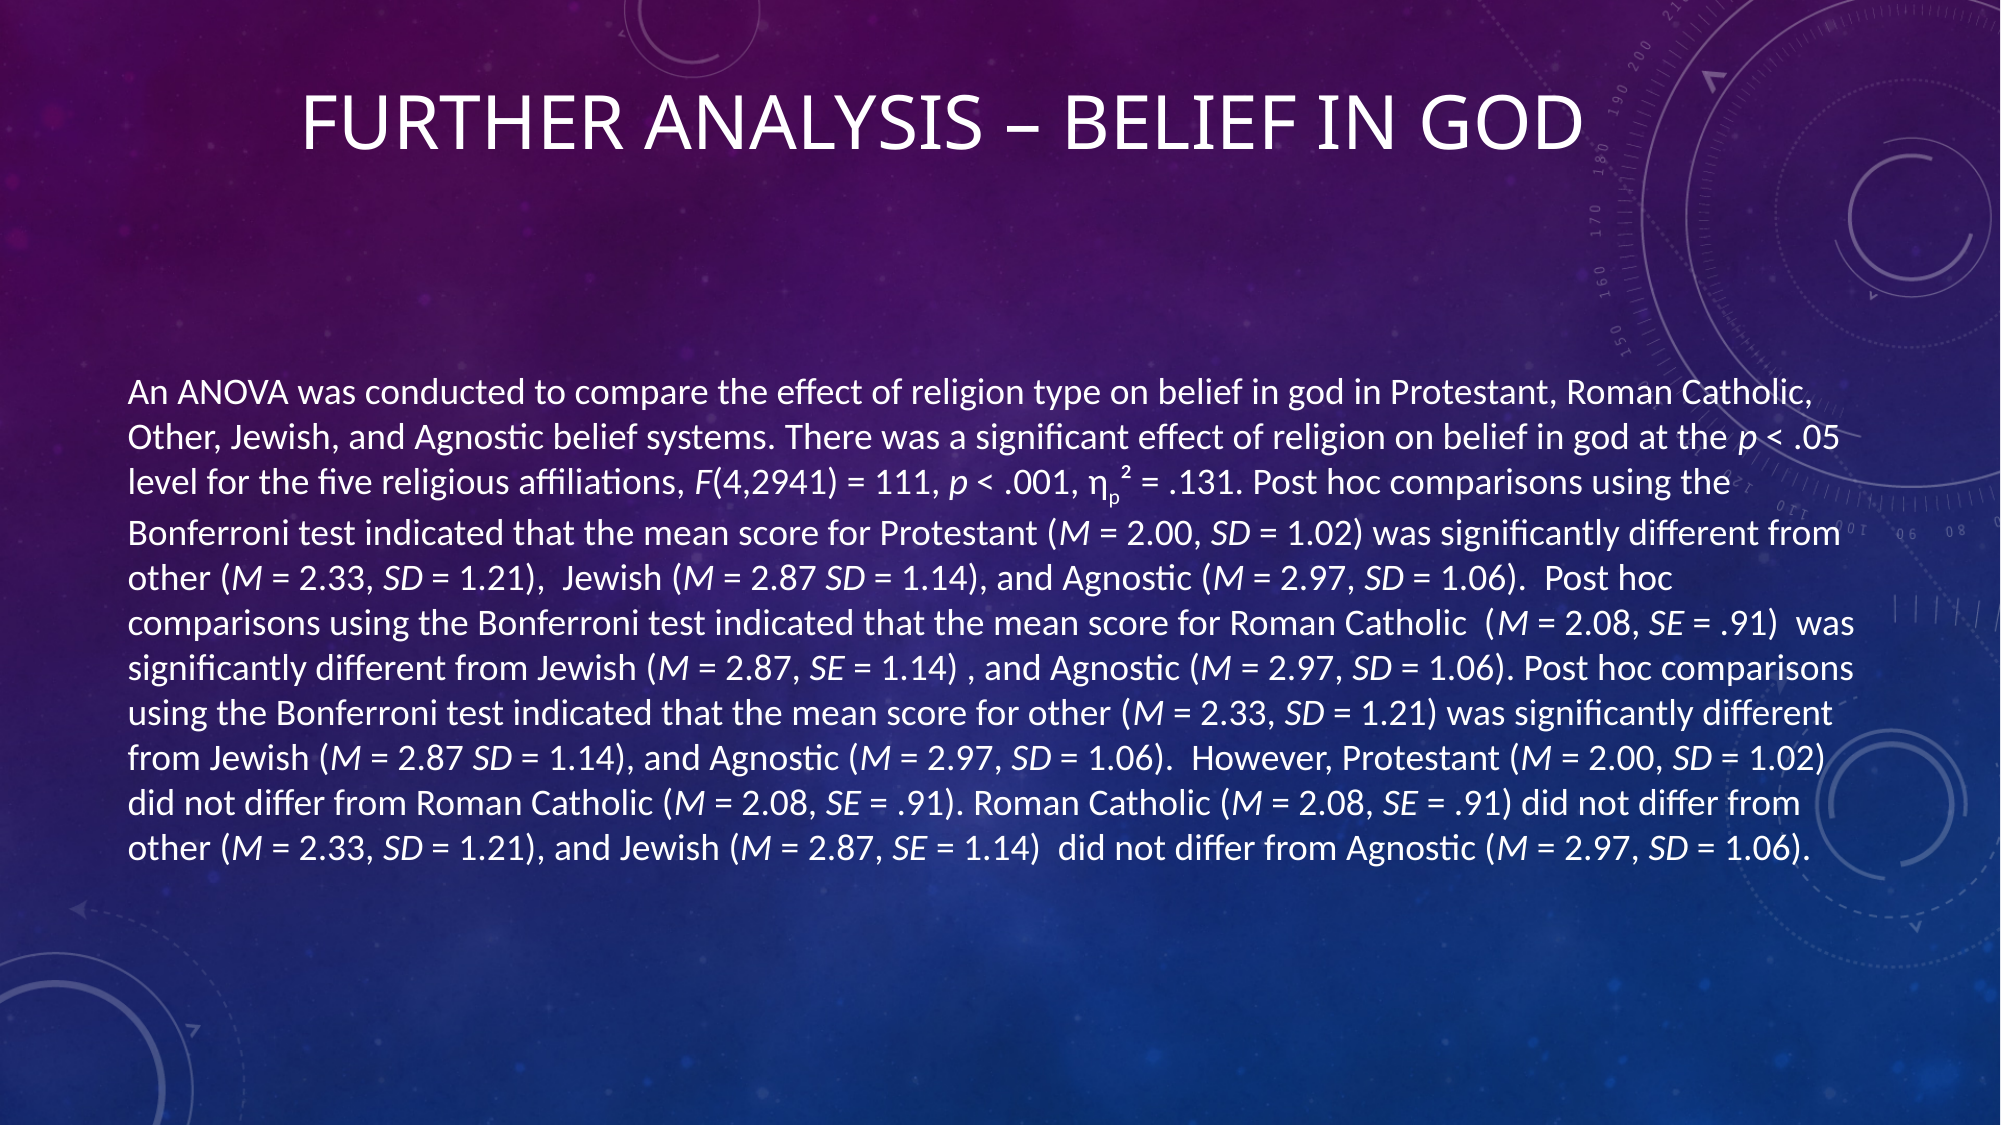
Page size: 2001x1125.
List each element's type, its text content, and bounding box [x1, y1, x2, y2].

title Further Analysis – Belief in God [112, 0, 1775, 195]
picture [0, 0, 2001, 1125]
list An ANOVA was conducted to compare the effect of religion type on belief in god in Protestant, Roman Catholic, Other, Jewish, and Agnostic belief systems. There was a significant effect of religion on belief in god at the p < .05 level for the five religious affiliations, F(4,2941) = 111, p < .001, ηp² = .131. Post hoc comparisons using the Bonferroni test indicated that the mean score for Protestant (M = 2.00, SD = 1.02) was significantly different from other (M = 2.33, SD = 1.21), Jewish (M = 2.87 SD = 1.14), and Agnostic (M = 2.97, SD = 1.06). Post hoc comparisons using the Bonferroni test indicated that the mean score for Roman Catholic (M = 2.08, SE = .91) was significantly different from Jewish (M = 2.87, SE = 1.14) , and Agnostic (M = 2.97, SD = 1.06). Post hoc comparisons using the Bonferroni test indicated that the mean score for other (M = 2.33, SD = 1.21) was significantly different from Jewish (M = 2.87 SD = 1.14), and Agnostic (M = 2.97, SD = 1.06). However, Protestant (M = 2.00, SD = 1.02) did not differ from Roman Catholic (M = 2.08, SE = .91). Roman Catholic (M = 2.08, SE = .91) did not differ from other (M = 2.33, SD = 1.21), and Jewish (M = 2.87, SE = 1.14) did not differ from Agnostic (M = 2.97, SD = 1.06). [112, 195, 1888, 1041]
